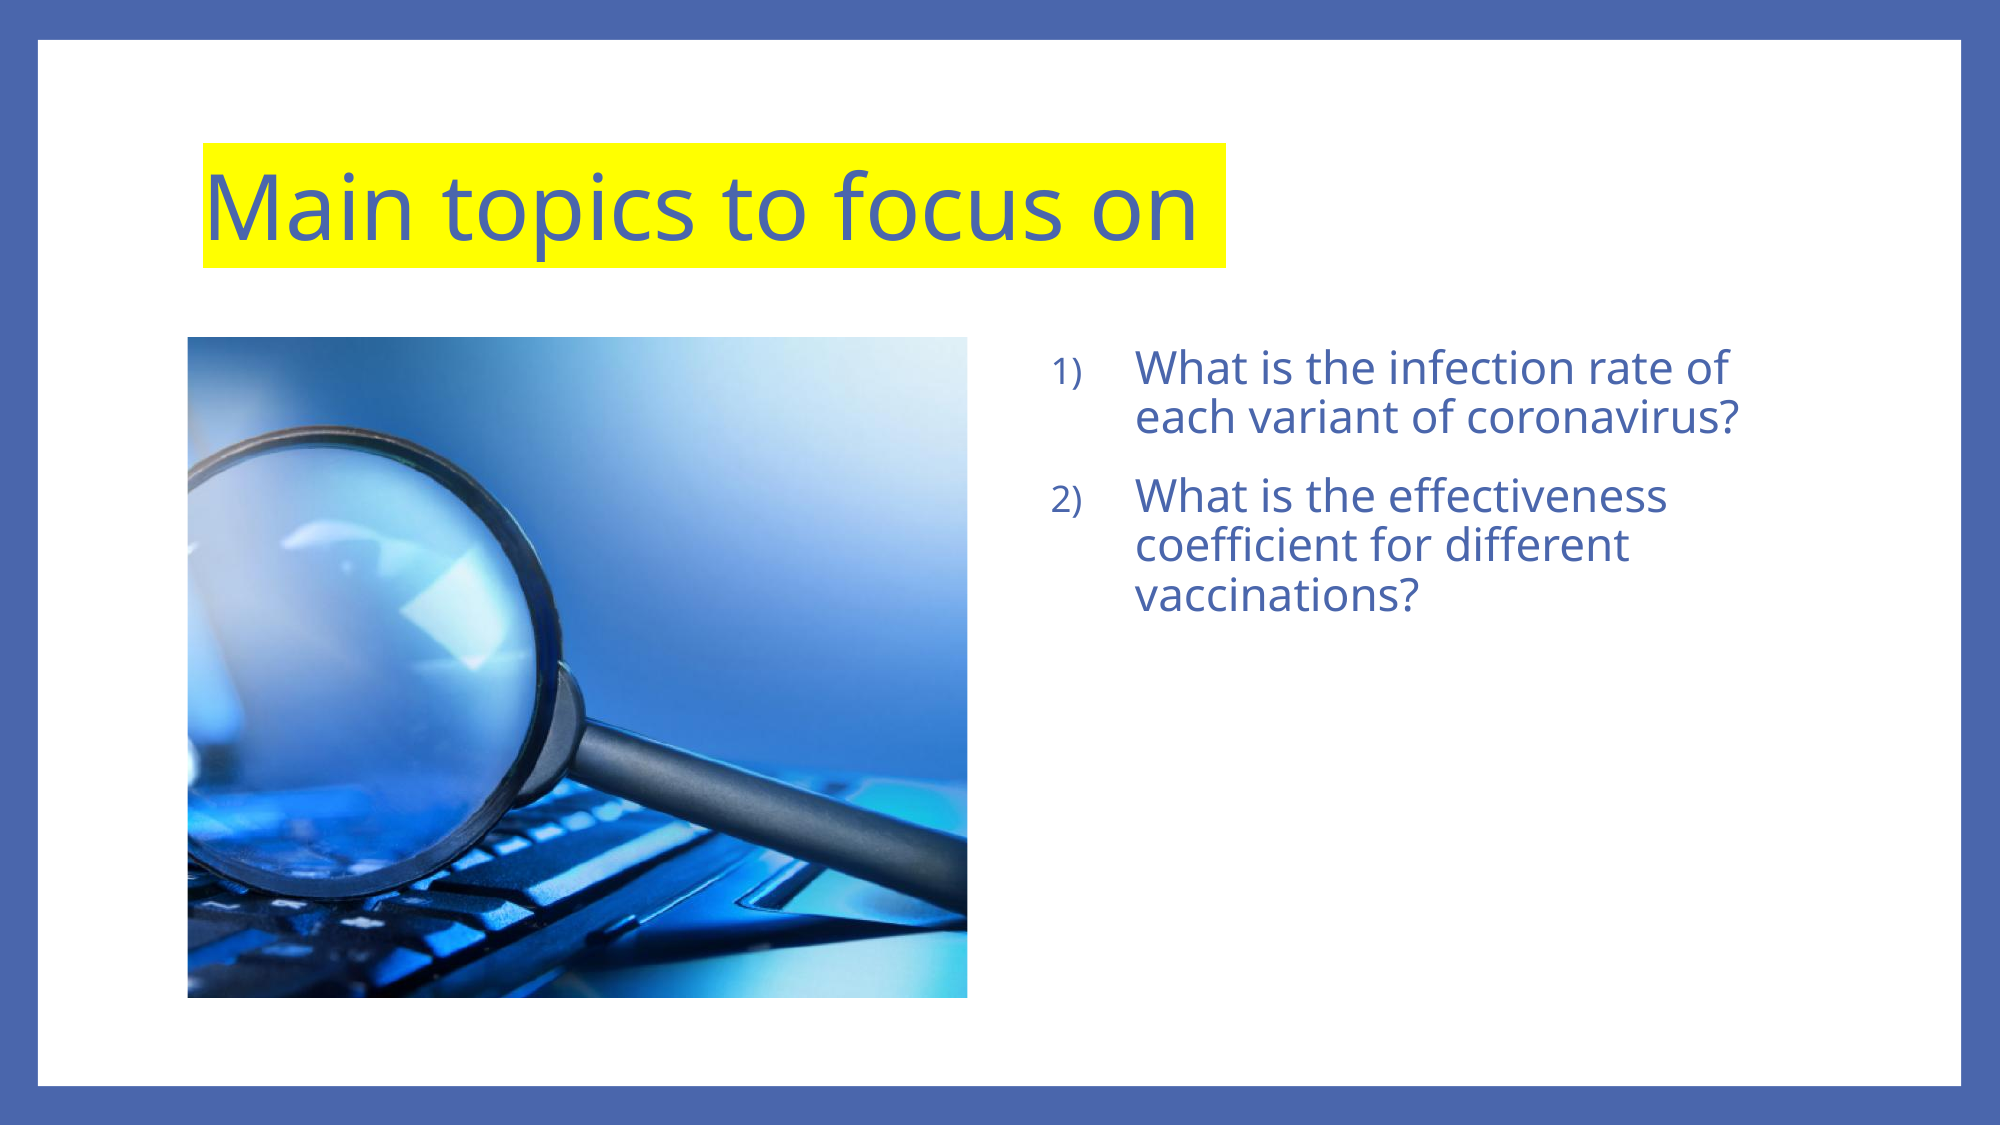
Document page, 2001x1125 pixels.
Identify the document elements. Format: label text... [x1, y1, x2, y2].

list What is the infection rate of each variant of coronavirus? What is the effectiveness coefficient for different vaccinations? [1028, 337, 1809, 998]
title Main topics to focus on [187, 99, 1808, 323]
picture [187, 337, 968, 998]
